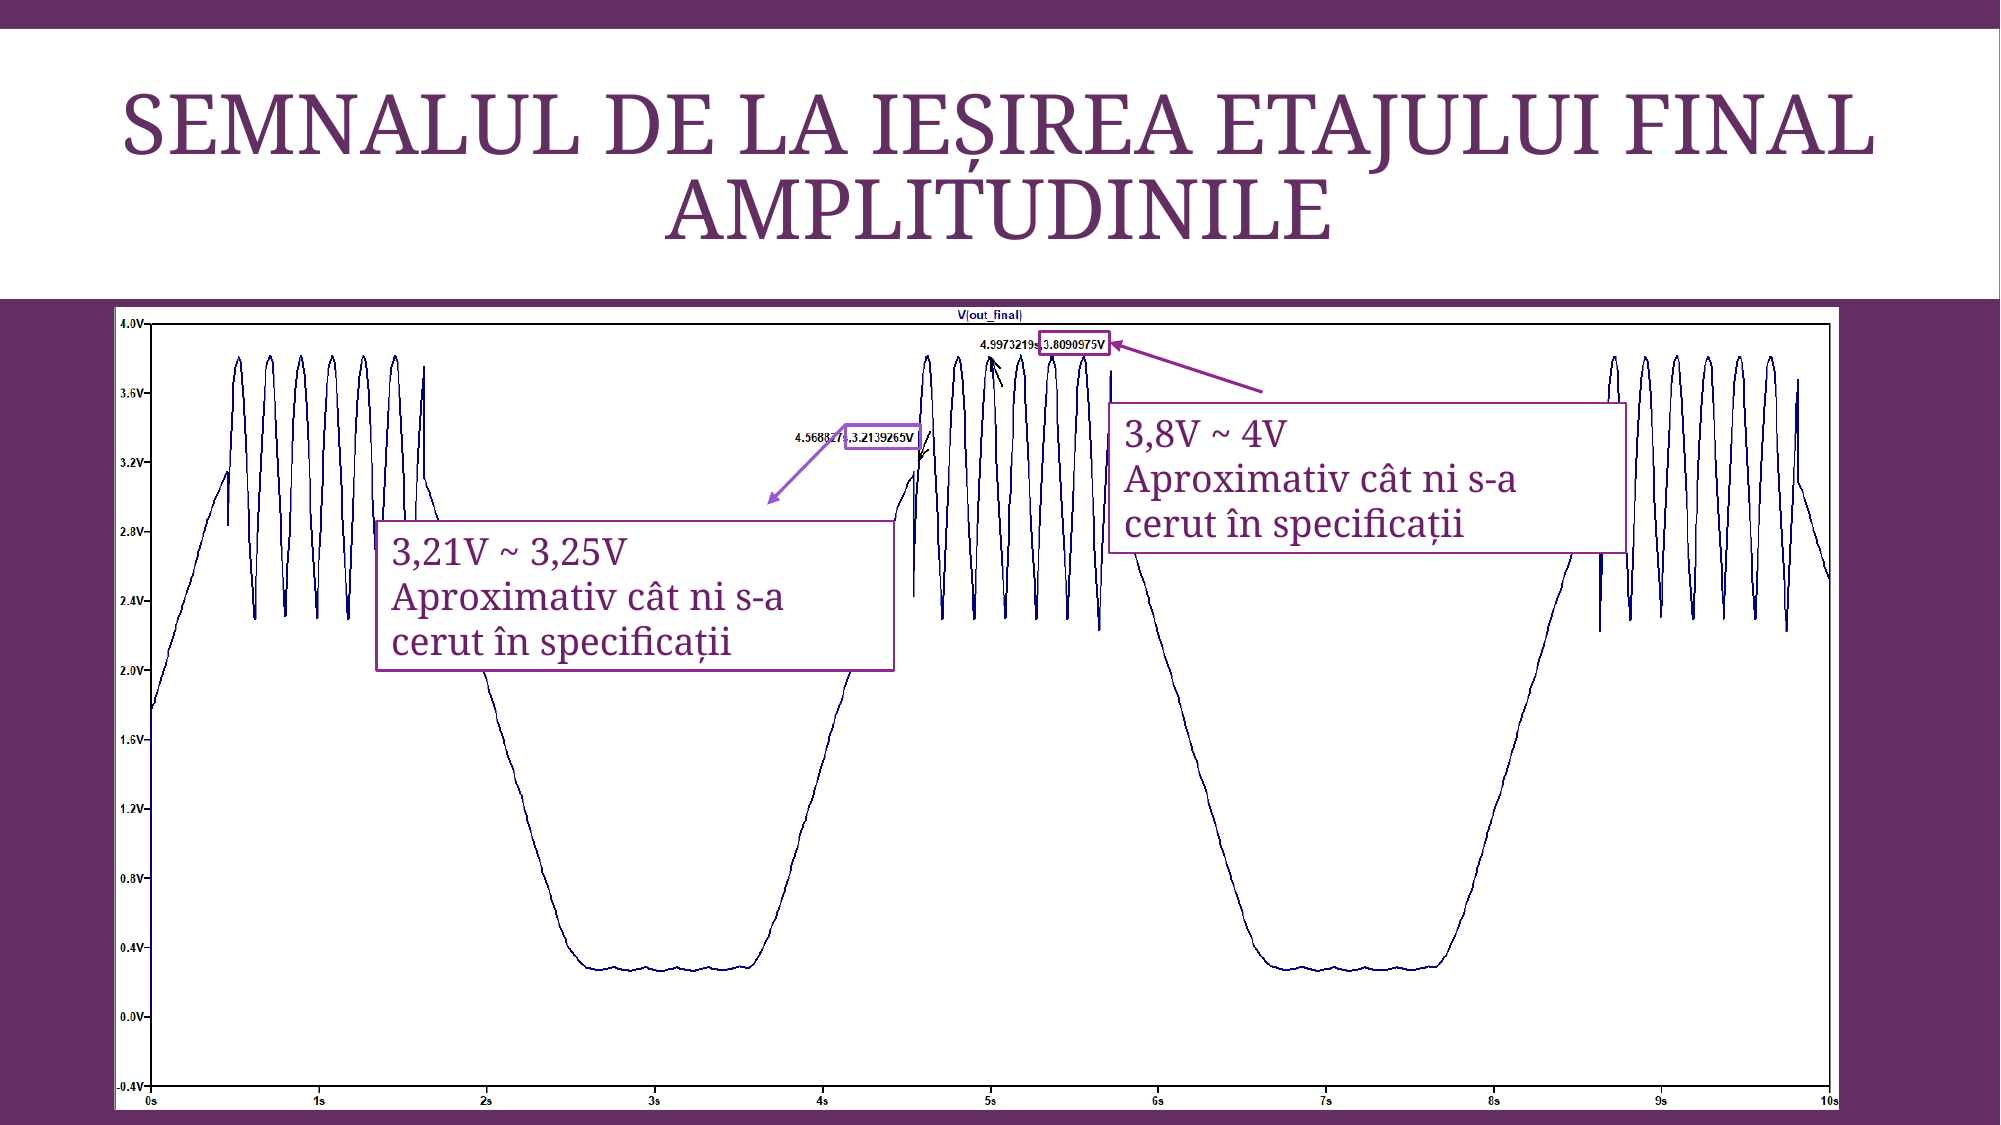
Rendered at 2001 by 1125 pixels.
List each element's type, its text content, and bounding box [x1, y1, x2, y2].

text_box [766, 424, 846, 505]
picture [113, 307, 1840, 1111]
title Semnalul de la ieșirea etajului final amplitudinile [0, 48, 2000, 296]
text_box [1109, 341, 1263, 393]
